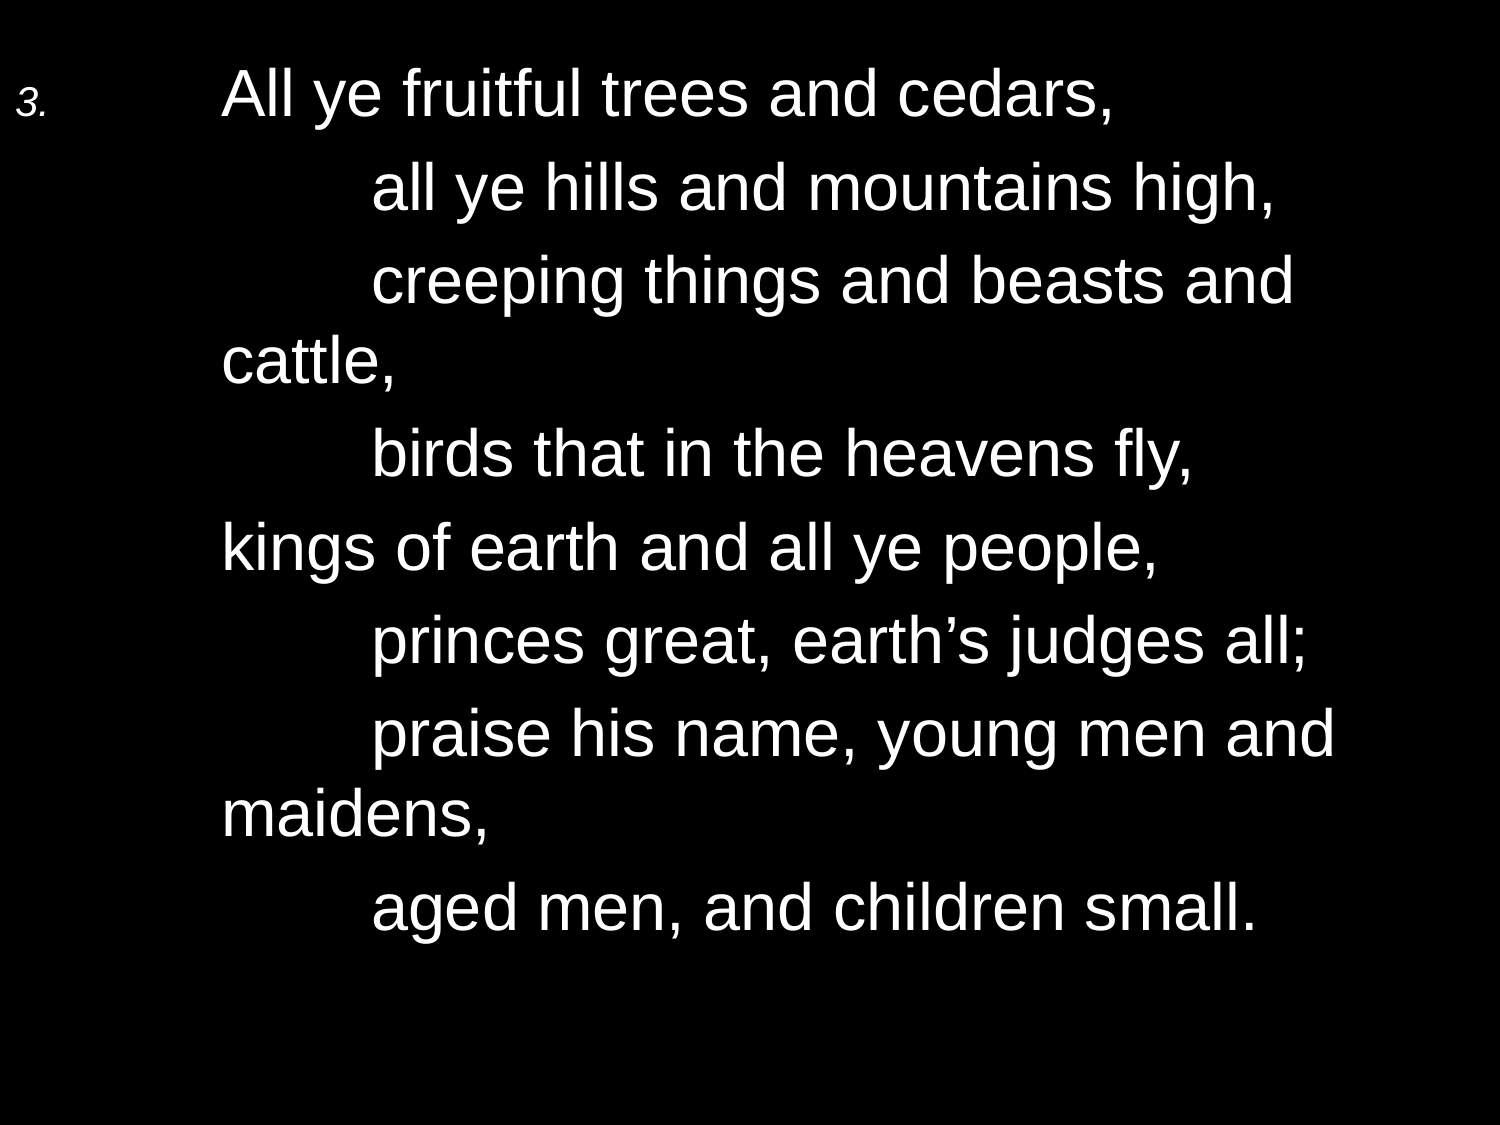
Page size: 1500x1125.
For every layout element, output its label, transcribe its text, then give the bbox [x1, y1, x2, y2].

list 3. All ye fruitful trees and cedars, all ye hills and mountains high, creeping things and beasts and cattle, birds that in the heavens fly, kings of earth and all ye people, princes great, earth’s judges all; praise his name, young men and maidens, aged men, and children small. [0, 42, 1500, 1047]
